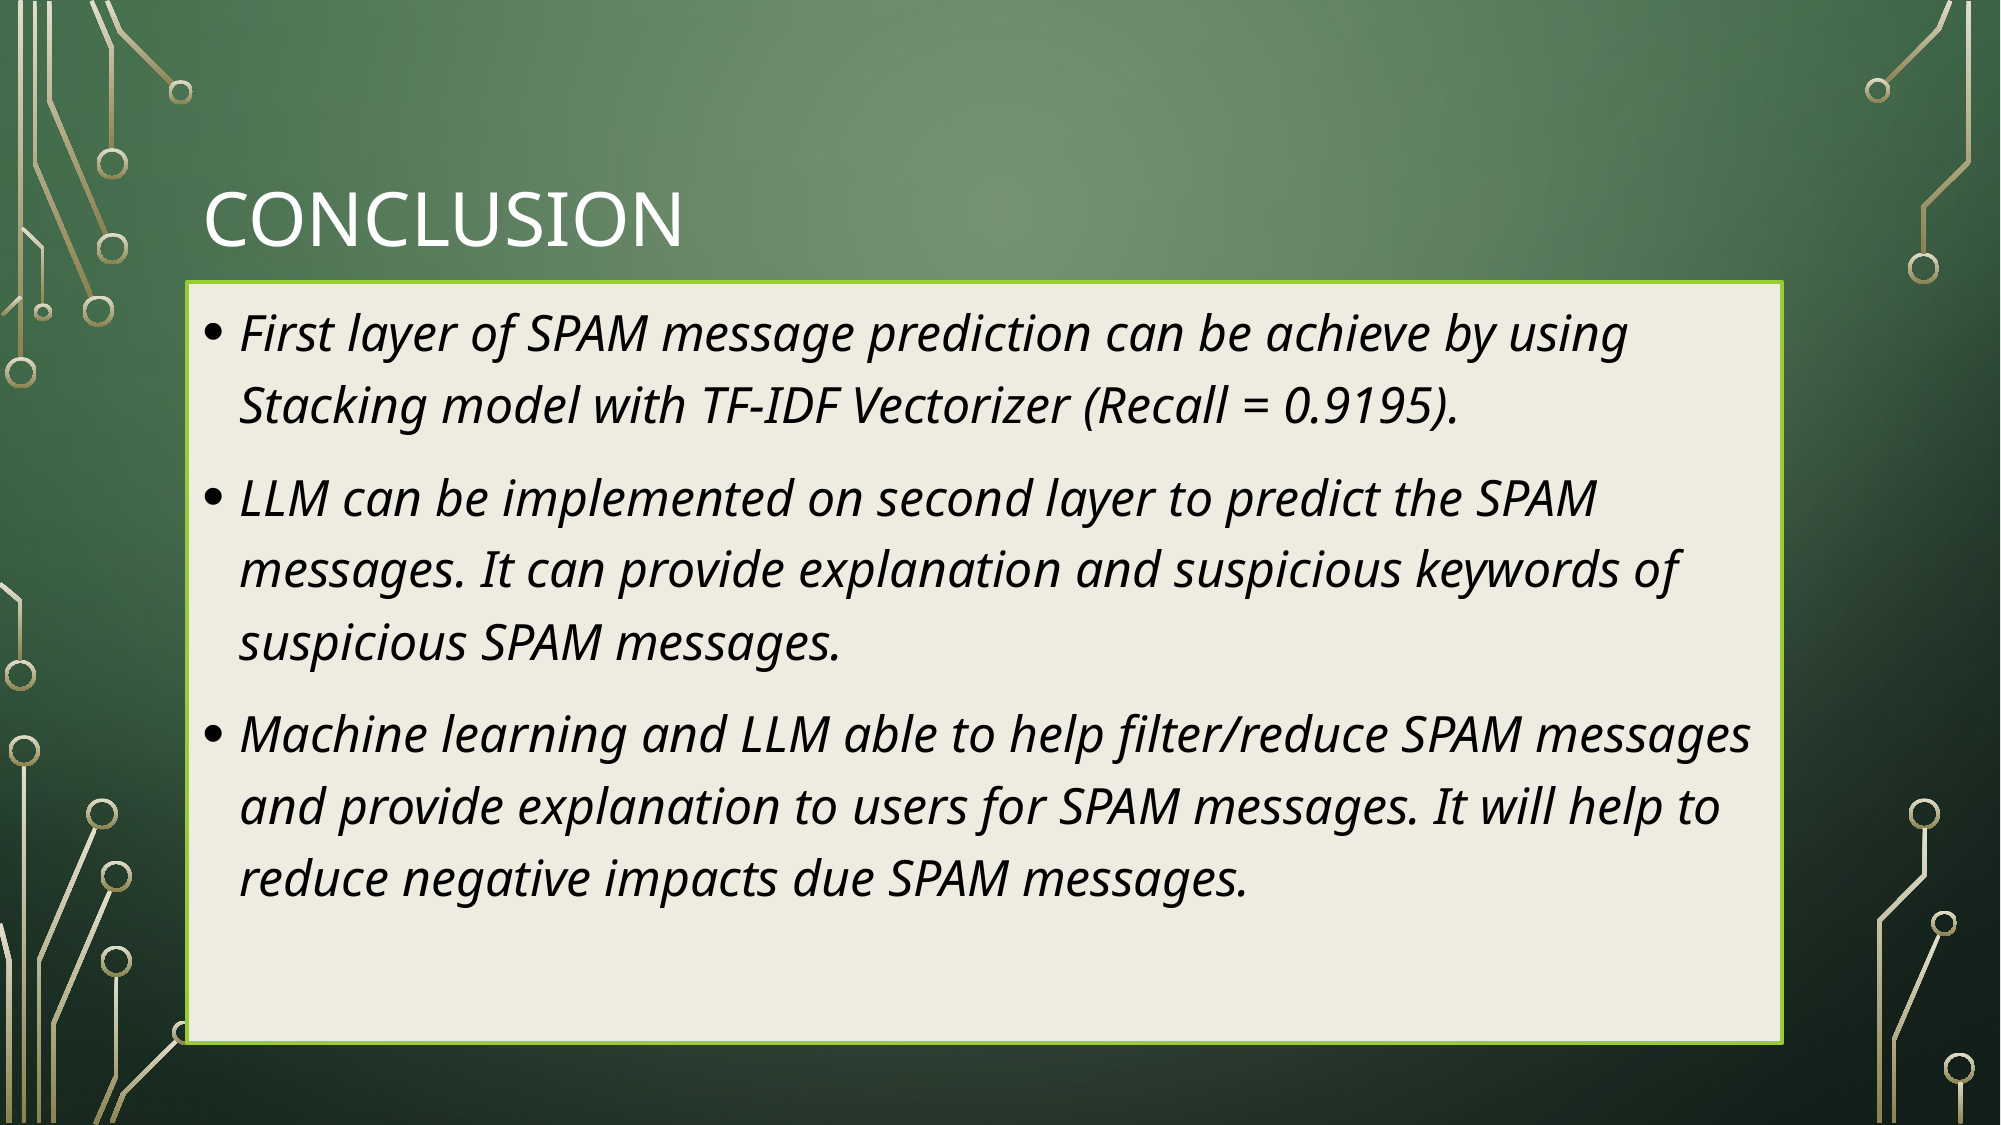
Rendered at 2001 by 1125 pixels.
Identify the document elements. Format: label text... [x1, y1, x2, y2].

title Conclusion [187, 101, 1813, 344]
list First layer of SPAM message prediction can be achieve by using Stacking model with TF-IDF Vectorizer (Recall = 0.9195). LLM can be implemented on second layer to predict the SPAM messages. It can provide explanation and suspicious keywords of suspicious SPAM messages. Machine learning and LLM able to help filter/reduce SPAM messages and provide explanation to users for SPAM messages. It will help to reduce negative impacts due SPAM messages. [187, 281, 1782, 1044]
